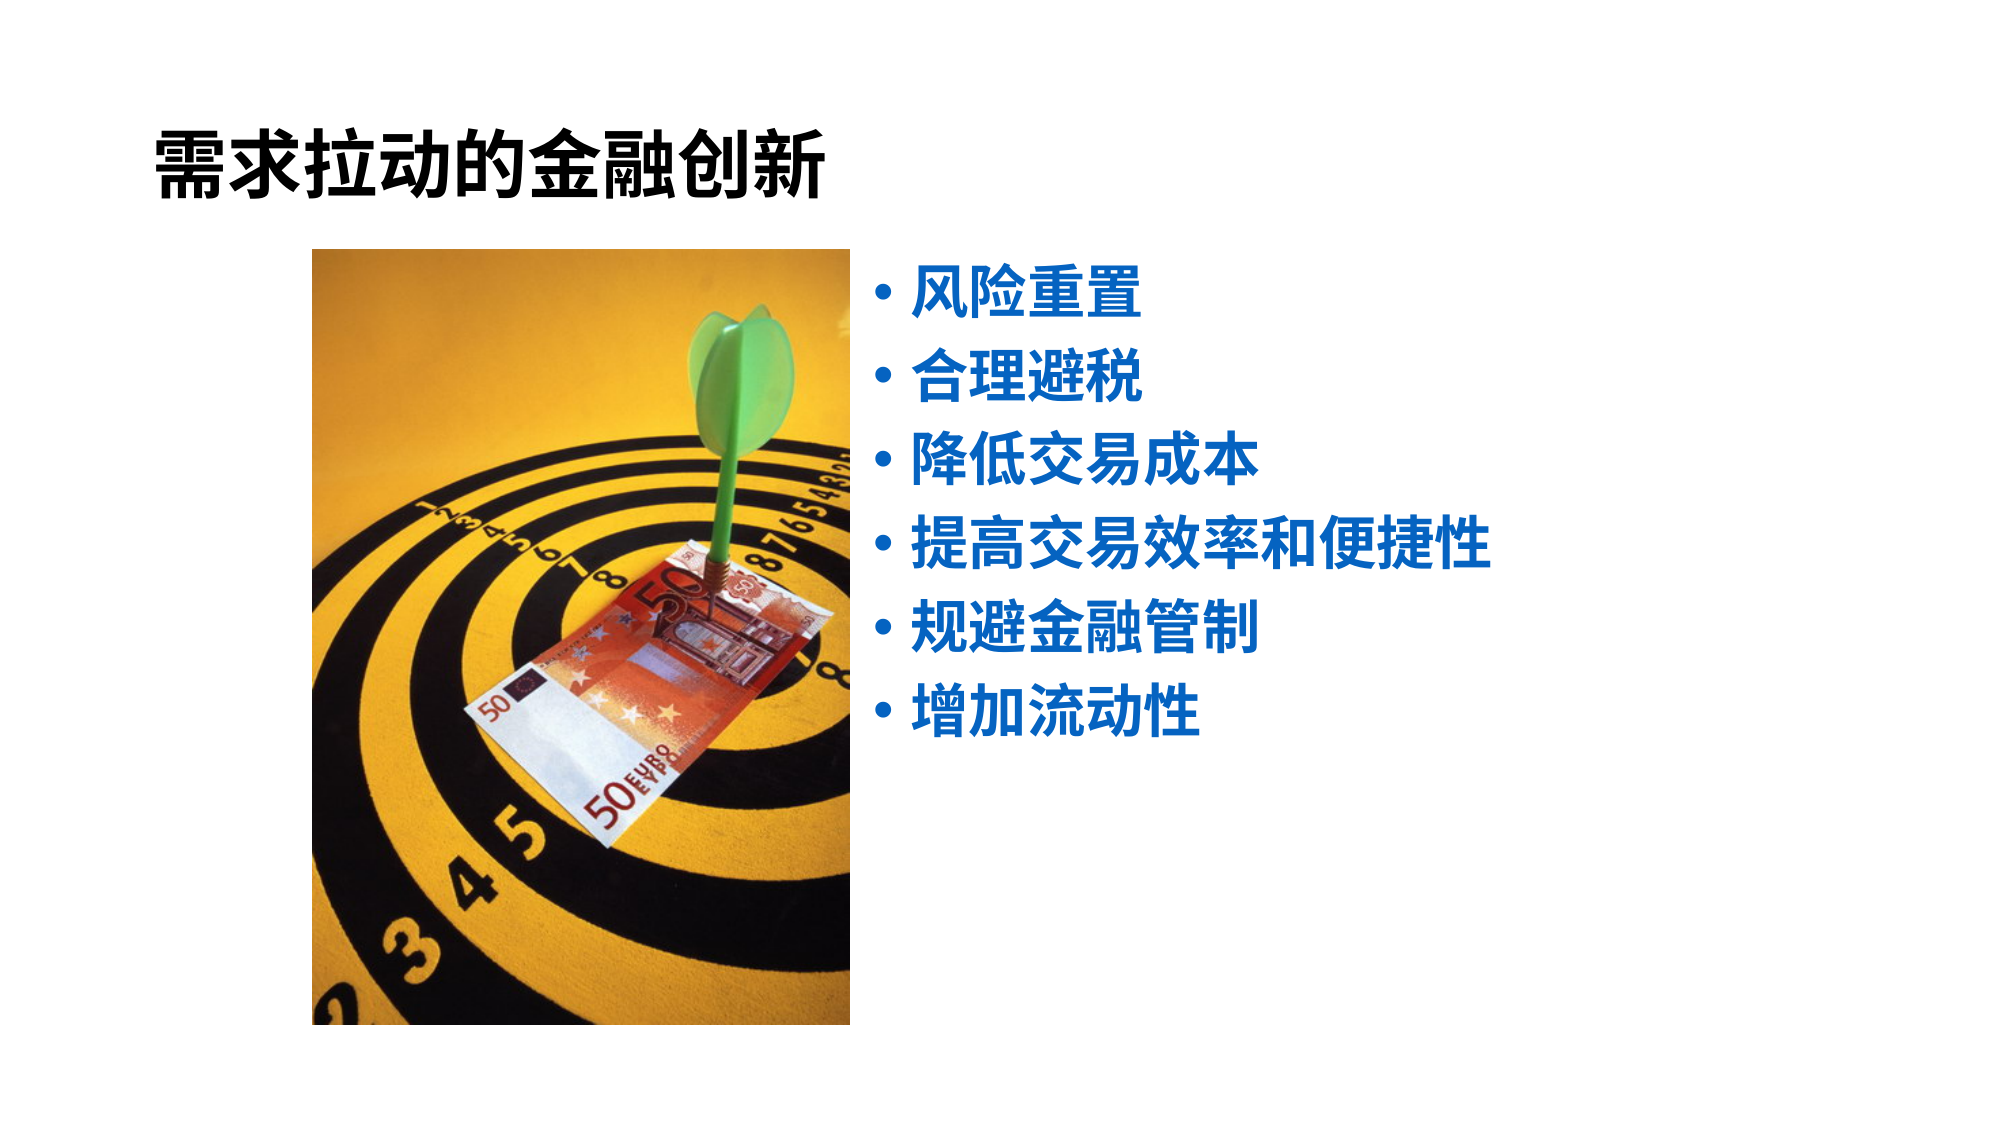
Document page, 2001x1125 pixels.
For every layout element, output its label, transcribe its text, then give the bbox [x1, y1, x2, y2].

list 风险重置 合理避税 降低交易成本 提高交易效率和便捷性 规避金融管制 增加流动性 [858, 255, 1588, 1018]
title 需求拉动的金融创新 [137, 59, 1863, 278]
picture [312, 249, 850, 1025]
